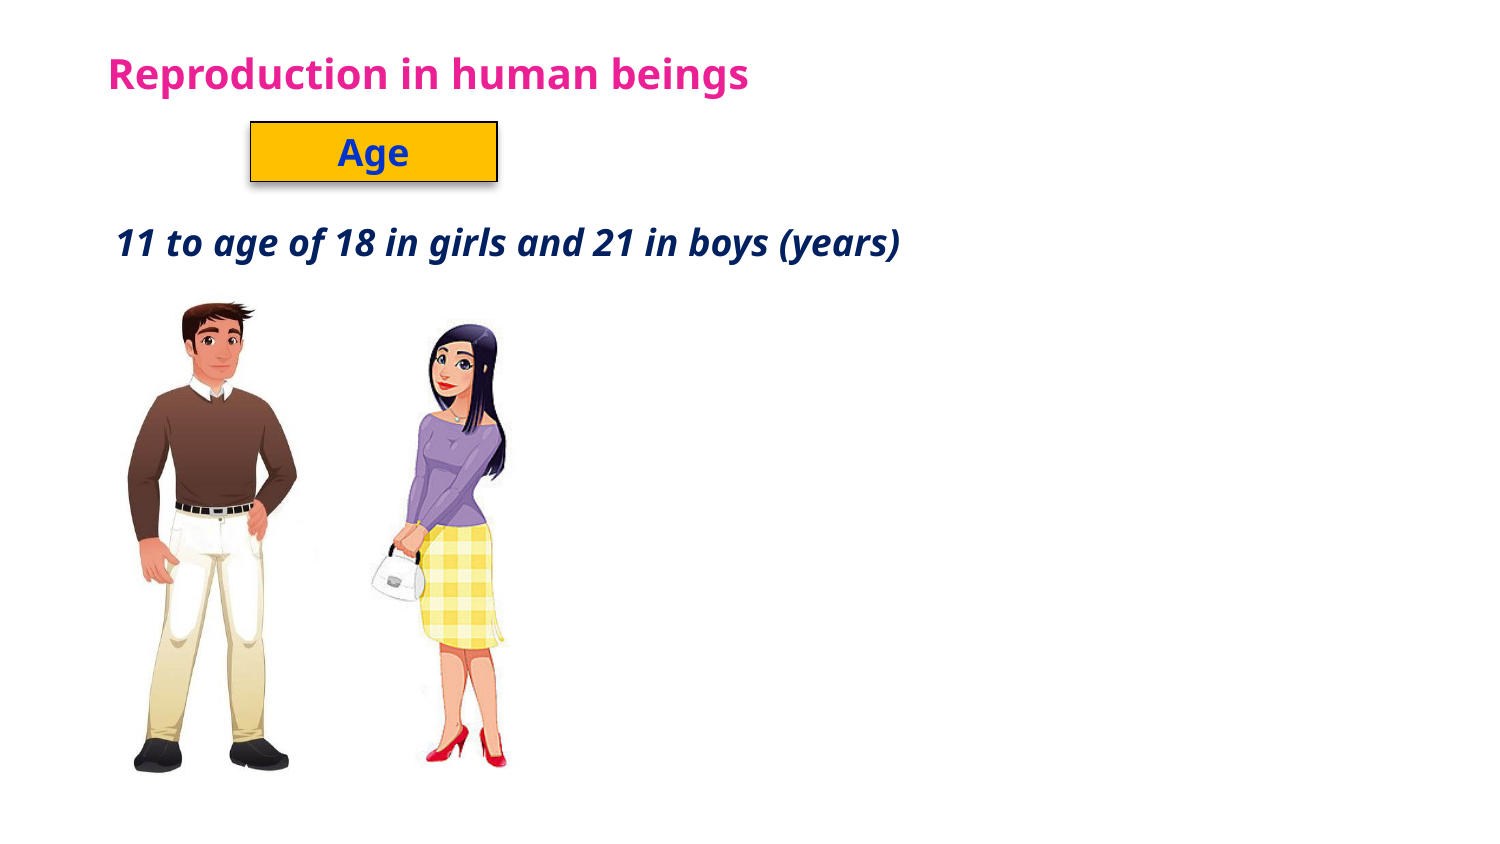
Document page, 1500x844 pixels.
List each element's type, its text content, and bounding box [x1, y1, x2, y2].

text_box 11 to age of 18 in girls and 21 in boys (years) [99, 211, 1038, 271]
text_box Reproduction in human beings [92, 40, 765, 105]
text_box Age [250, 121, 498, 182]
picture [109, 284, 522, 791]
